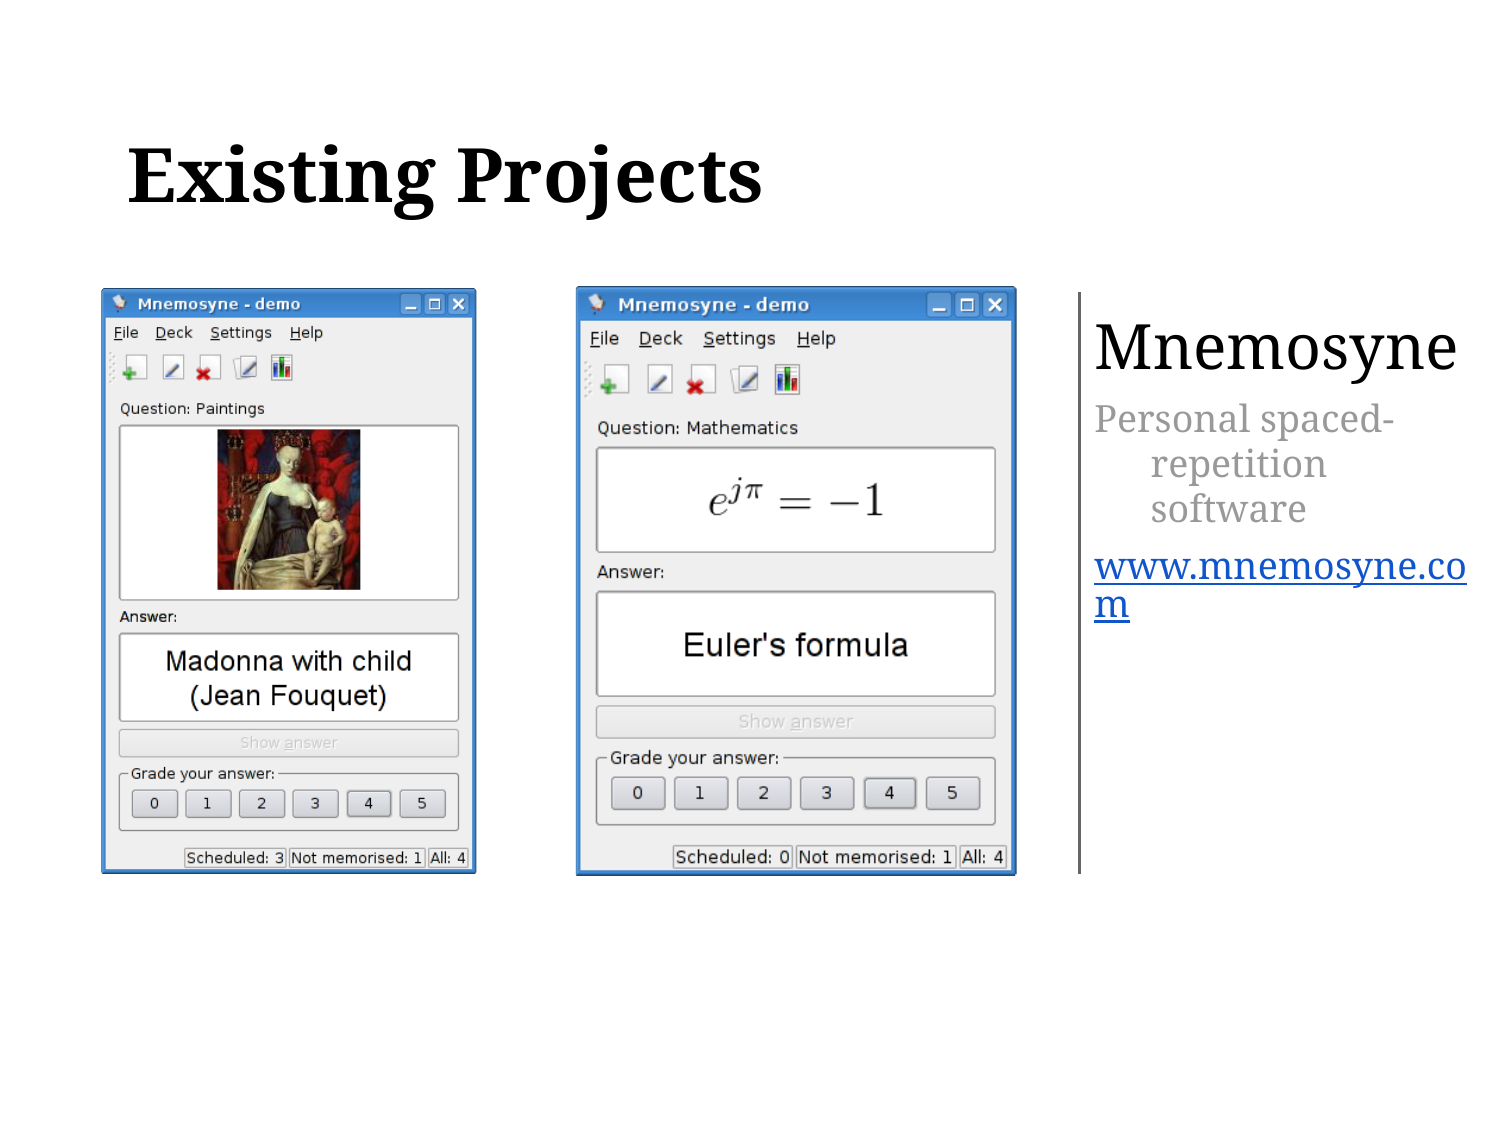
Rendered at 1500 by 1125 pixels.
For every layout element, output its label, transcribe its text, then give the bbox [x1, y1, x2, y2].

list Mnemosyne Personal spaced-repetition software www.mnemosyne.com [1079, 292, 1487, 960]
text_box [575, 286, 1017, 876]
title Existing Projects [75, 14, 1425, 233]
text_box [101, 288, 477, 874]
